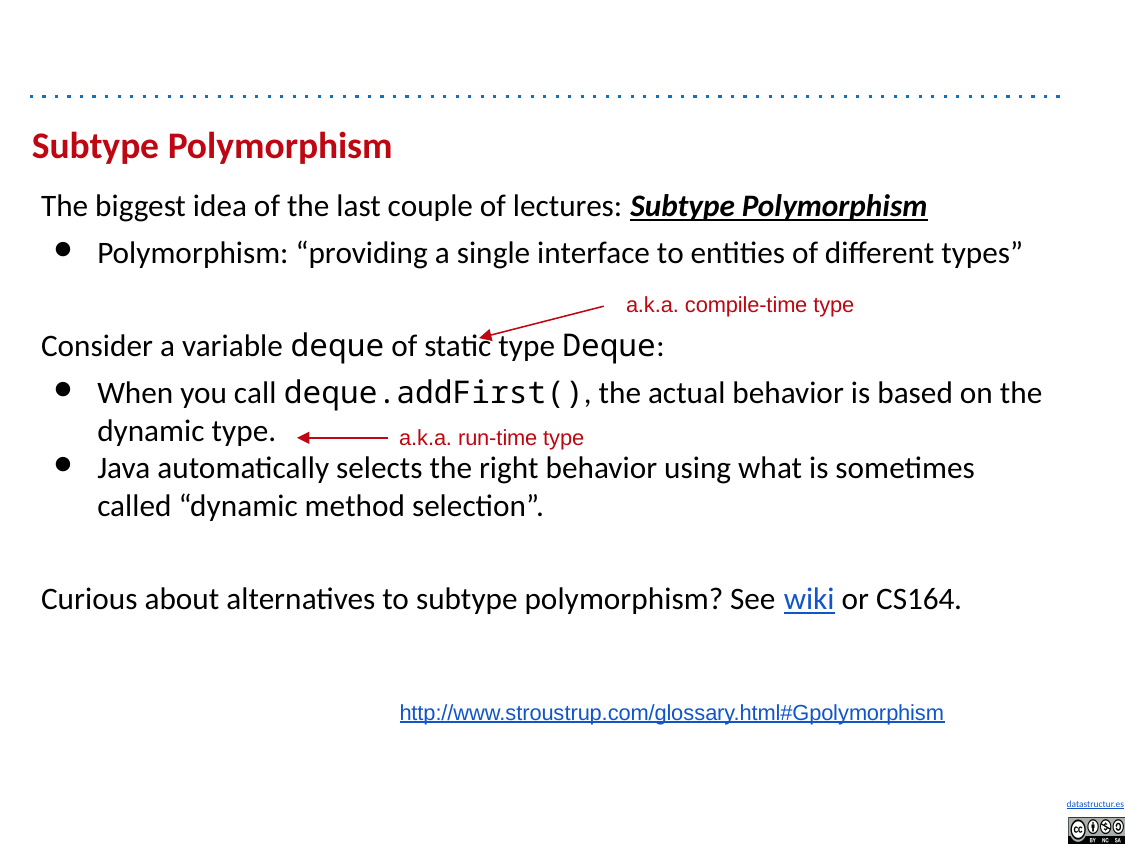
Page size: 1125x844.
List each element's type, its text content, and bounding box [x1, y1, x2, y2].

text_box a.k.a. run-time type [387, 412, 647, 474]
title Subtype Polymorphism [20, 116, 1033, 178]
picture [1068, 817, 1125, 844]
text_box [478, 305, 604, 339]
list The biggest idea of the last couple of lectures: Subtype Polymorphism Polymorphism: “providing a single interface to entities of different types” Consider a variable deque of static type Deque: When you call deque.addFirst(), the actual behavior is based on the dynamic type. Java automatically selects the right behavior using what is sometimes called “dynamic method selection”. Curious about alternatives to subtype polymorphism? See wiki or CS164. [29, 173, 1069, 685]
text_box a.k.a. compile-time type [614, 279, 874, 341]
text_box http://www.stroustrup.com/glossary.html#Gpolymorphism [388, 686, 1102, 739]
